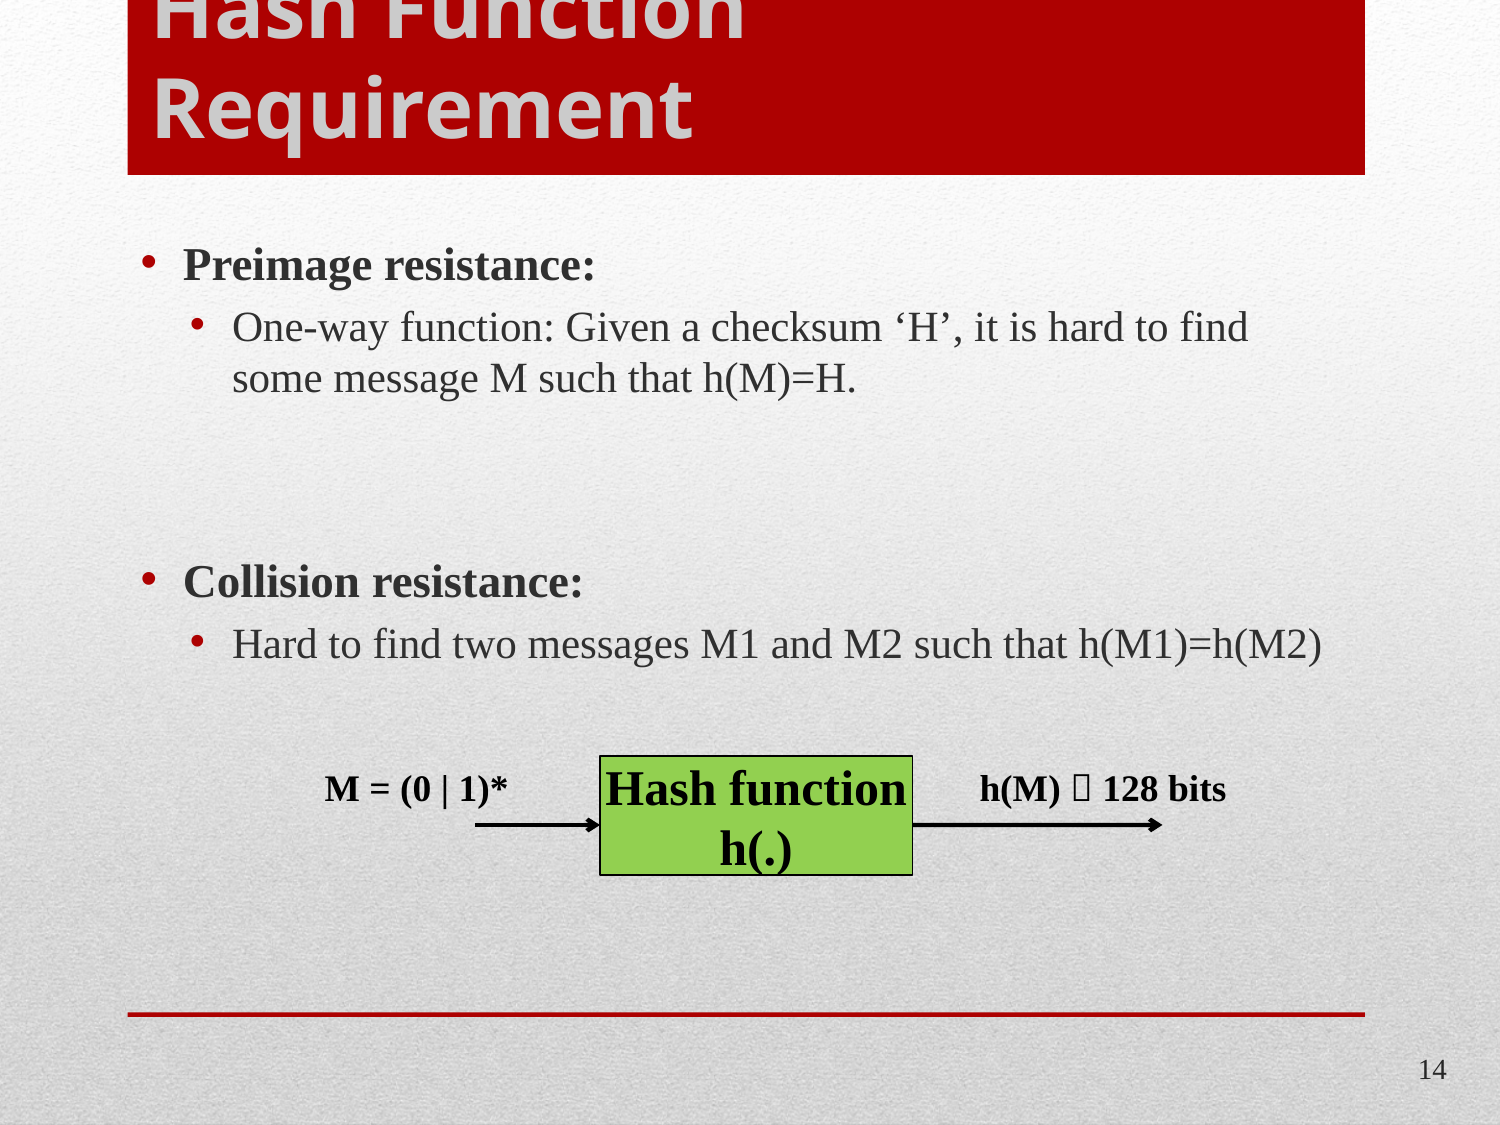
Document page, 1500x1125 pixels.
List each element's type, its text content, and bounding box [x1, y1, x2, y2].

title Hash Function Requirement [135, 0, 1248, 163]
list Preimage resistance: One-way function: Given a checksum ‘H’, it is hard to find some message M such that h(M)=H. Collision resistance: Hard to find two messages M1 and M2 such that h(M1)=h(M2) [125, 200, 1363, 700]
slide_number 14 [1337, 1037, 1463, 1098]
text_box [308, 755, 1251, 876]
